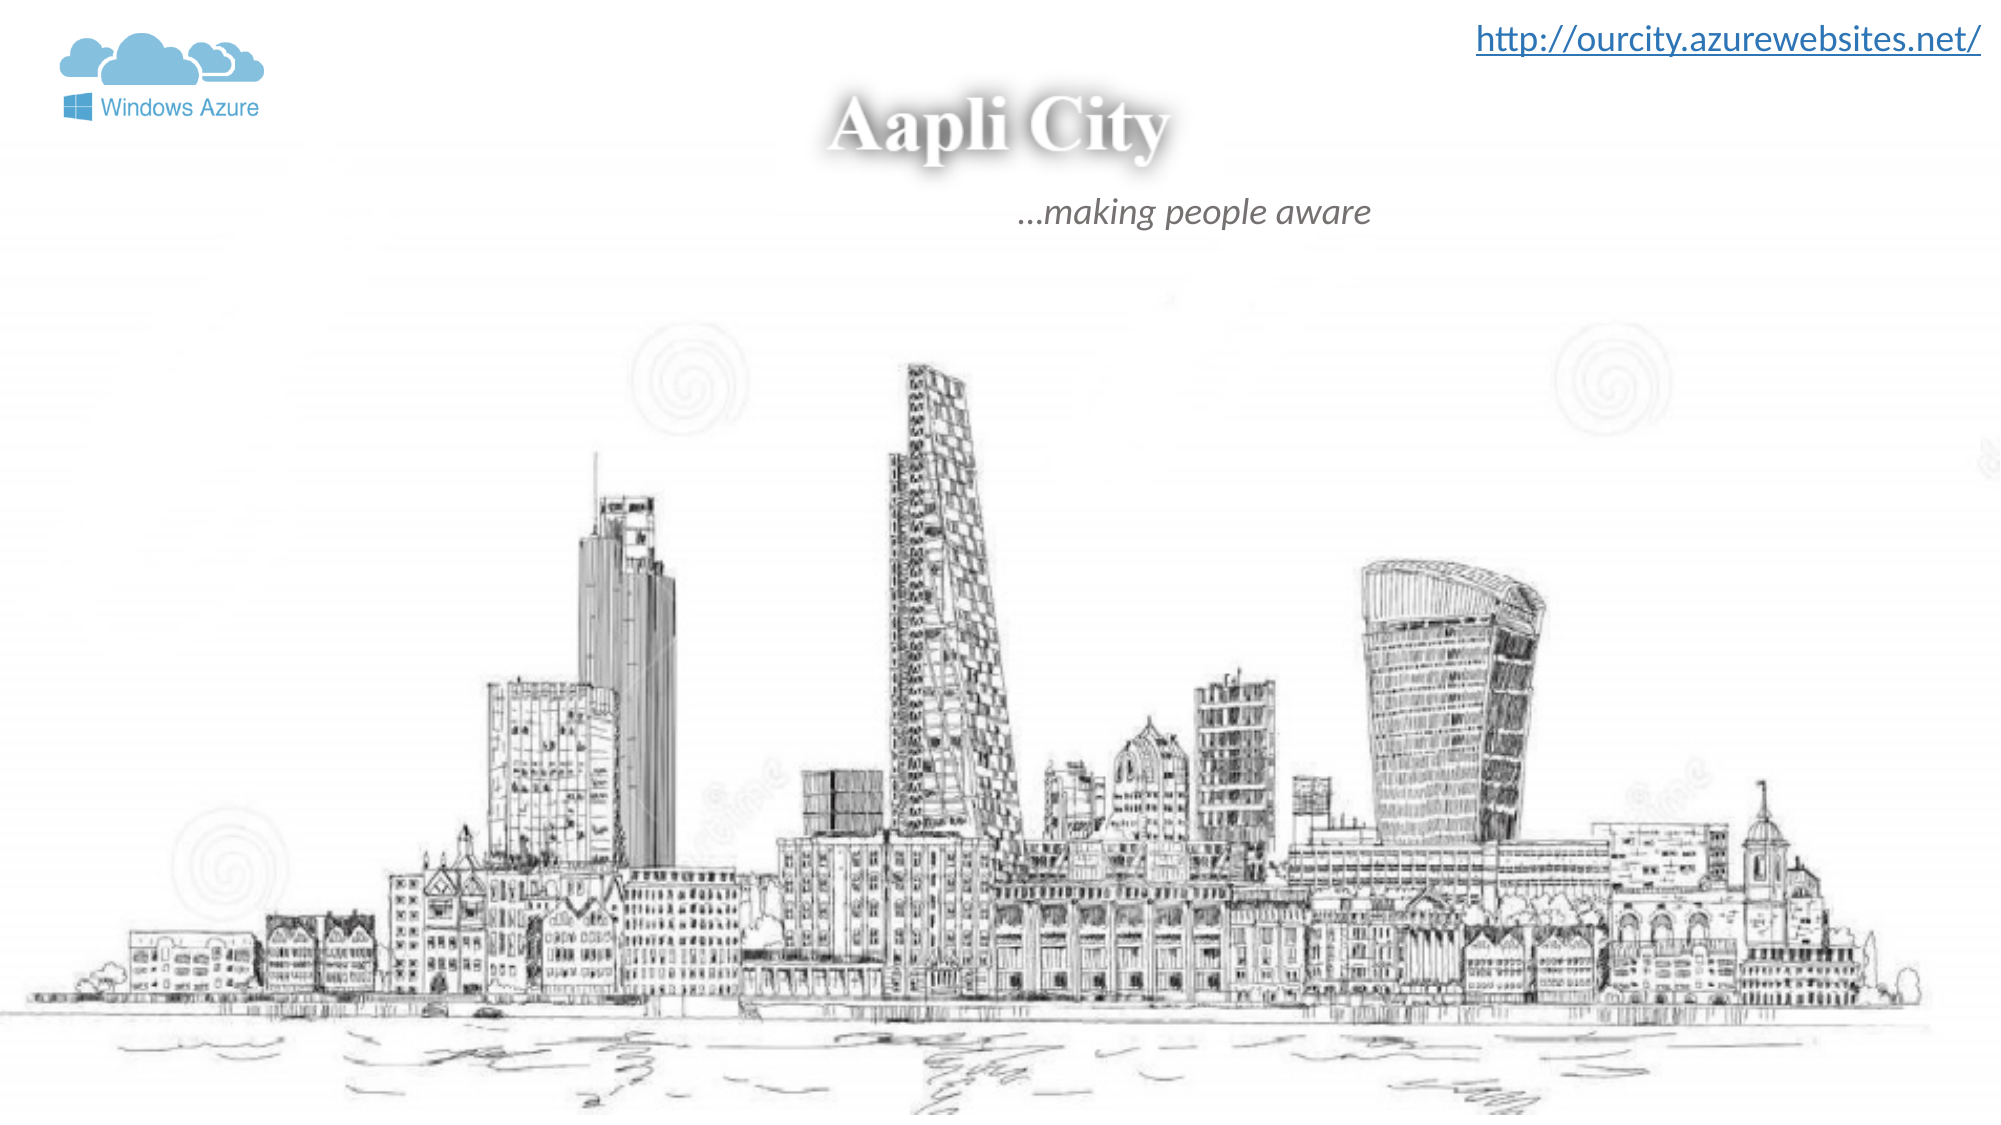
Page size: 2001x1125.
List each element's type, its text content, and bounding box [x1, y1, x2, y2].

picture [0, 20, 2000, 1115]
text_box http://ourcity.azurewebsites.net/ [1461, 6, 1997, 66]
